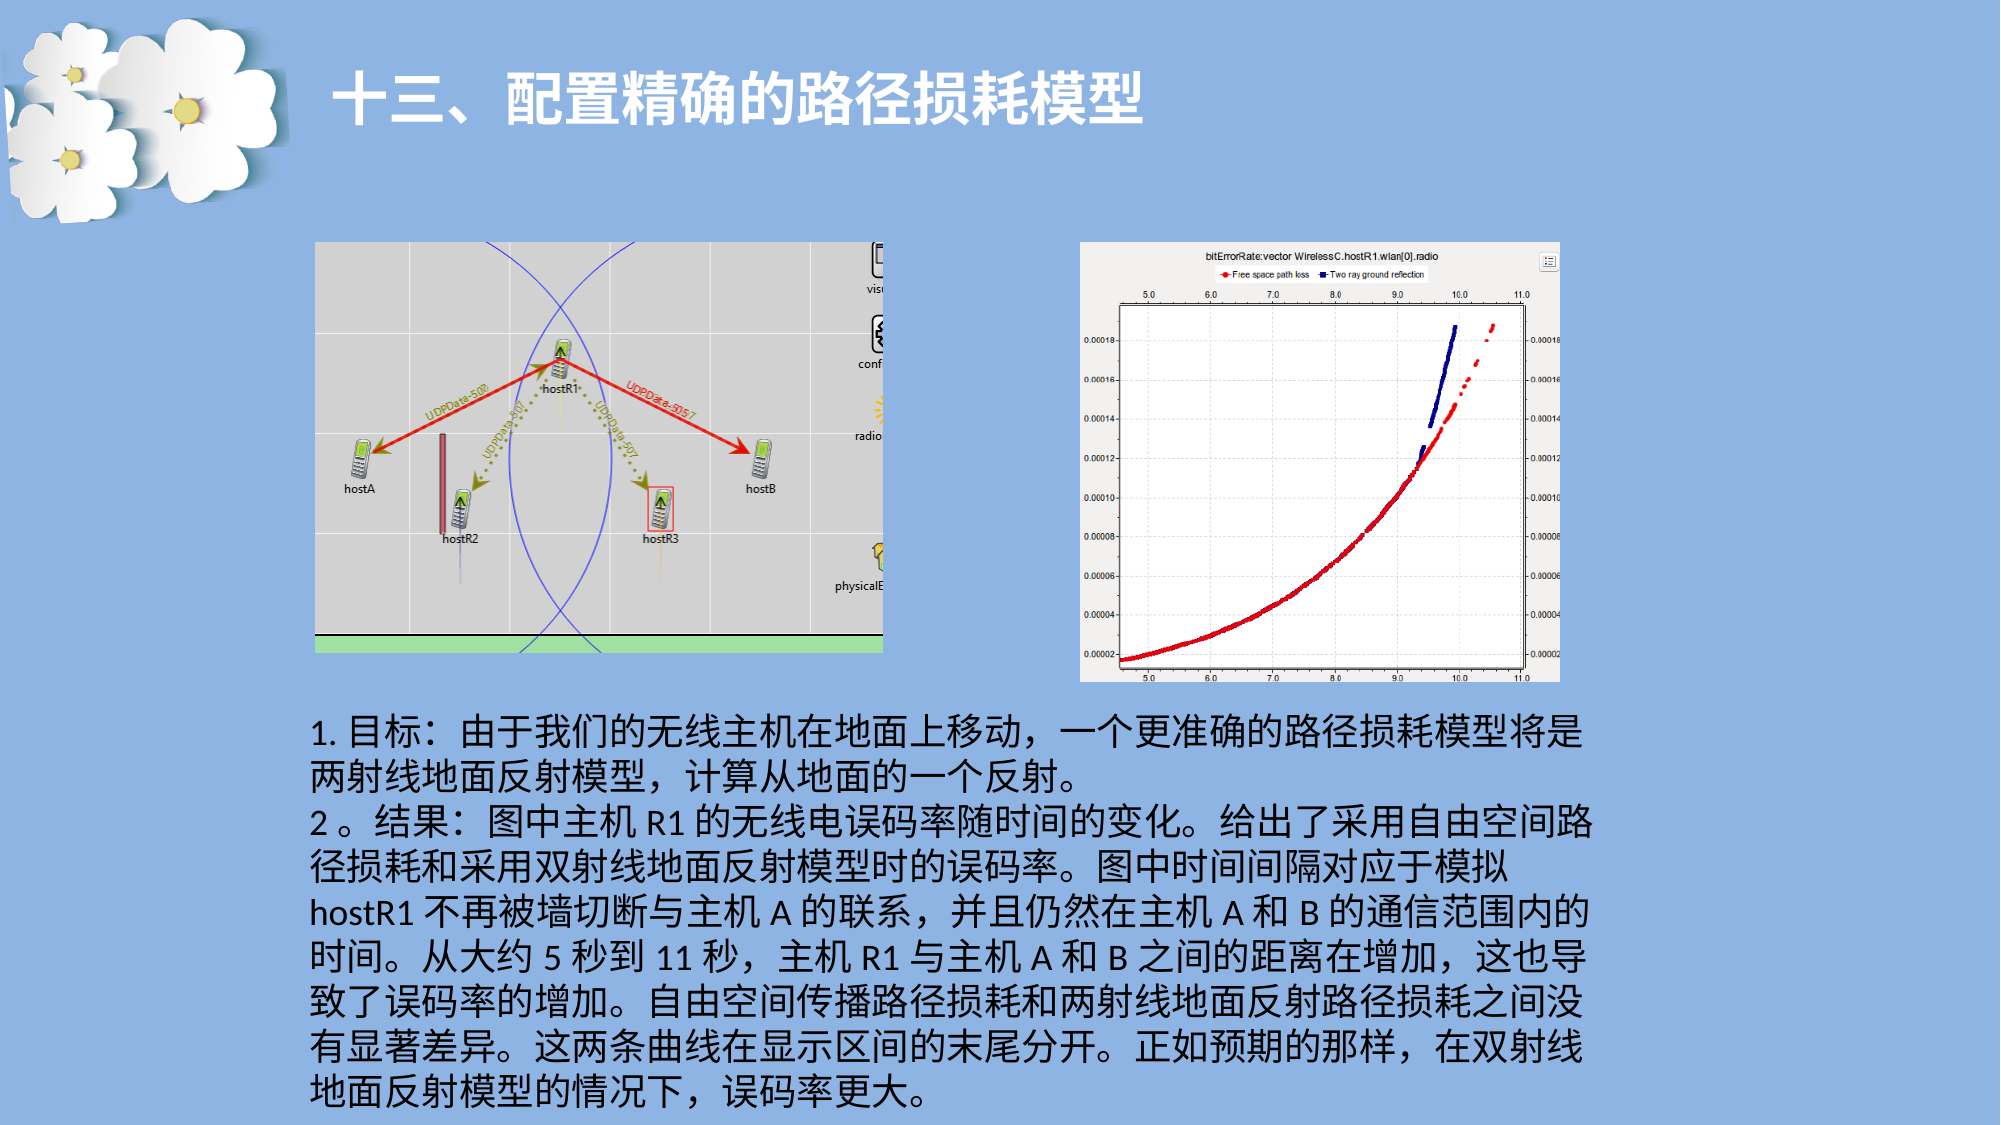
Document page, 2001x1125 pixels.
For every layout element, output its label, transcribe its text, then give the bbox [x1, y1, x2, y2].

text_box 1.目标：由于我们的无线主机在地面上移动，一个更准确的路径损耗模型将是两射线地面反射模型，计算从地面的一个反射。 2。结果：图中主机R1的无线电误码率随时间的变化。给出了采用自由空间路径损耗和采用双射线地面反射模型时的误码率。图中时间间隔对应于模拟hostR1不再被墙切断与主机A的联系，并且仍然在主机A和B的通信范围内的时间。从大约5秒到11秒，主机R1与主机A和B之间的距离在增加，这也导致了误码率的增加。自由空间传播路径损耗和两射线地面反射路径损耗之间没有显著差异。这两条曲线在显示区间的末尾分开。正如预期的那样，在双射线地面反射模型的情况下，误码率更大。 [294, 700, 1626, 1121]
picture [0, 0, 295, 254]
text_box 十三、配置精确的路径损耗模型 [315, 54, 1165, 164]
picture [1080, 242, 1560, 682]
picture [315, 242, 883, 653]
